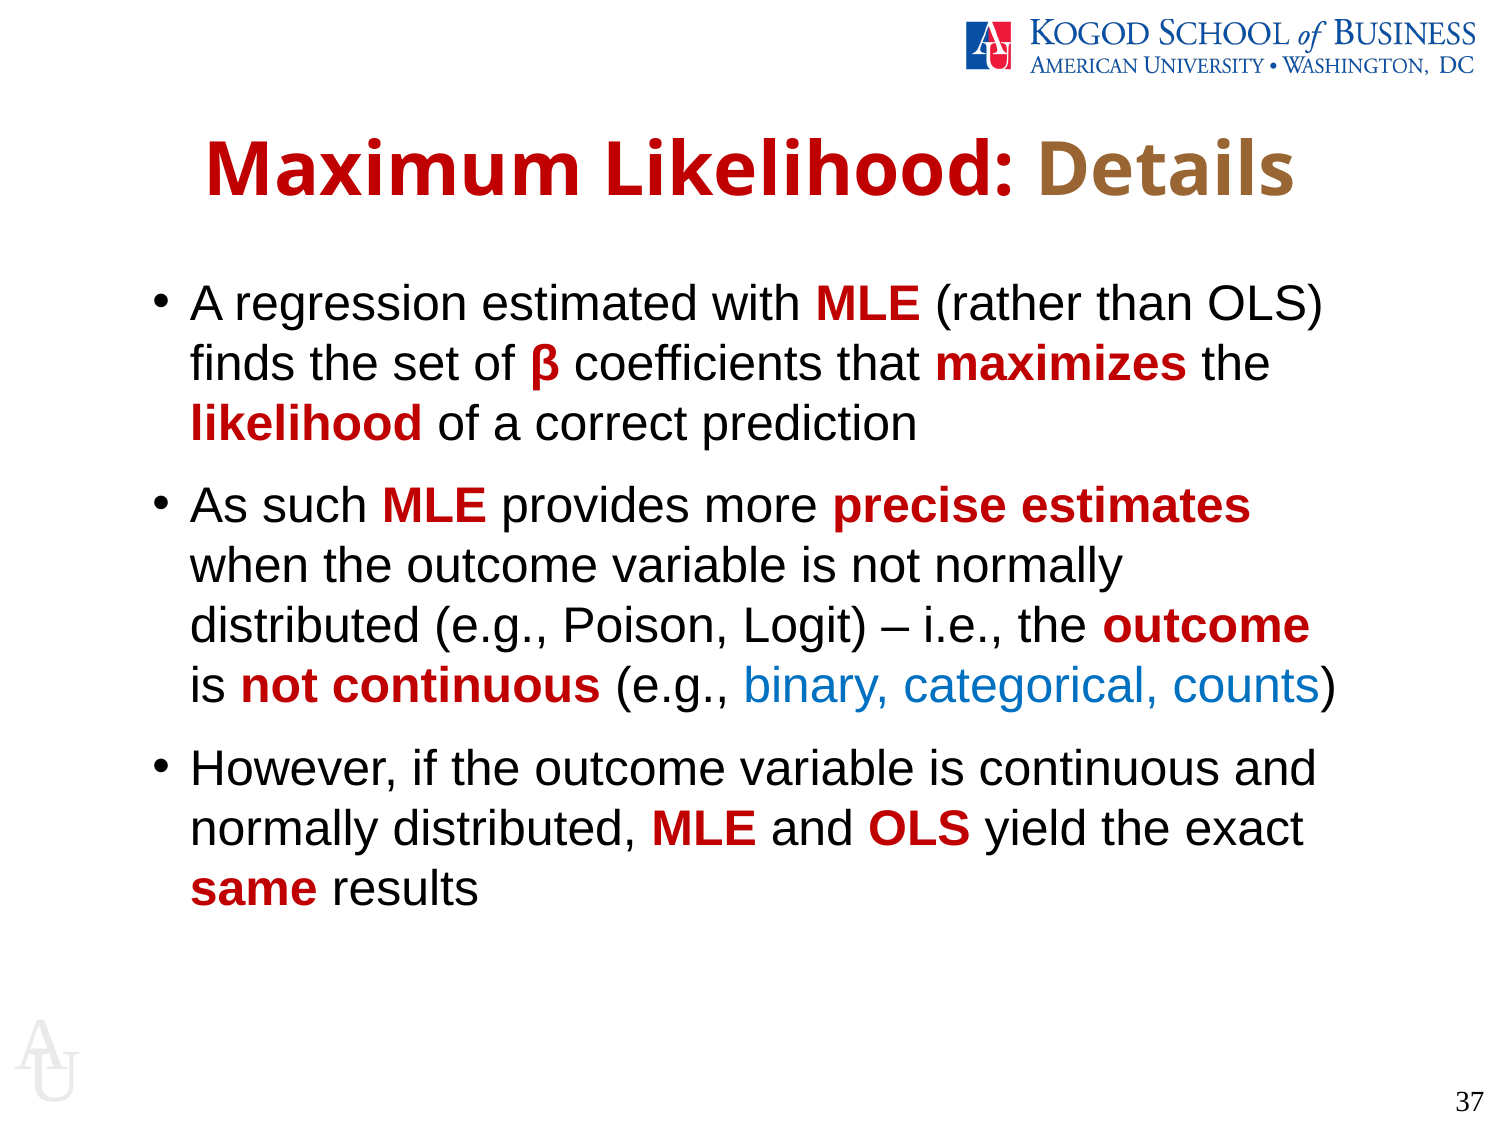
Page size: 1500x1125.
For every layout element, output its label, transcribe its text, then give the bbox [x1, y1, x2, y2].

slide_number 37 [1412, 1074, 1500, 1125]
picture [962, 19, 1475, 75]
text_box Maximum Likelihood: Details [137, 112, 1363, 219]
text_box A regression estimated with MLE (rather than OLS) finds the set of β coefficients that maximizes the likelihood of a correct prediction As such MLE provides more precise estimates when the outcome variable is not normally distributed (e.g., Poison, Logit) – i.e., the outcome is not continuous (e.g., binary, categorical, counts) However, if the outcome variable is continuous and normally distributed, MLE and OLS yield the exact same results [137, 262, 1363, 1013]
